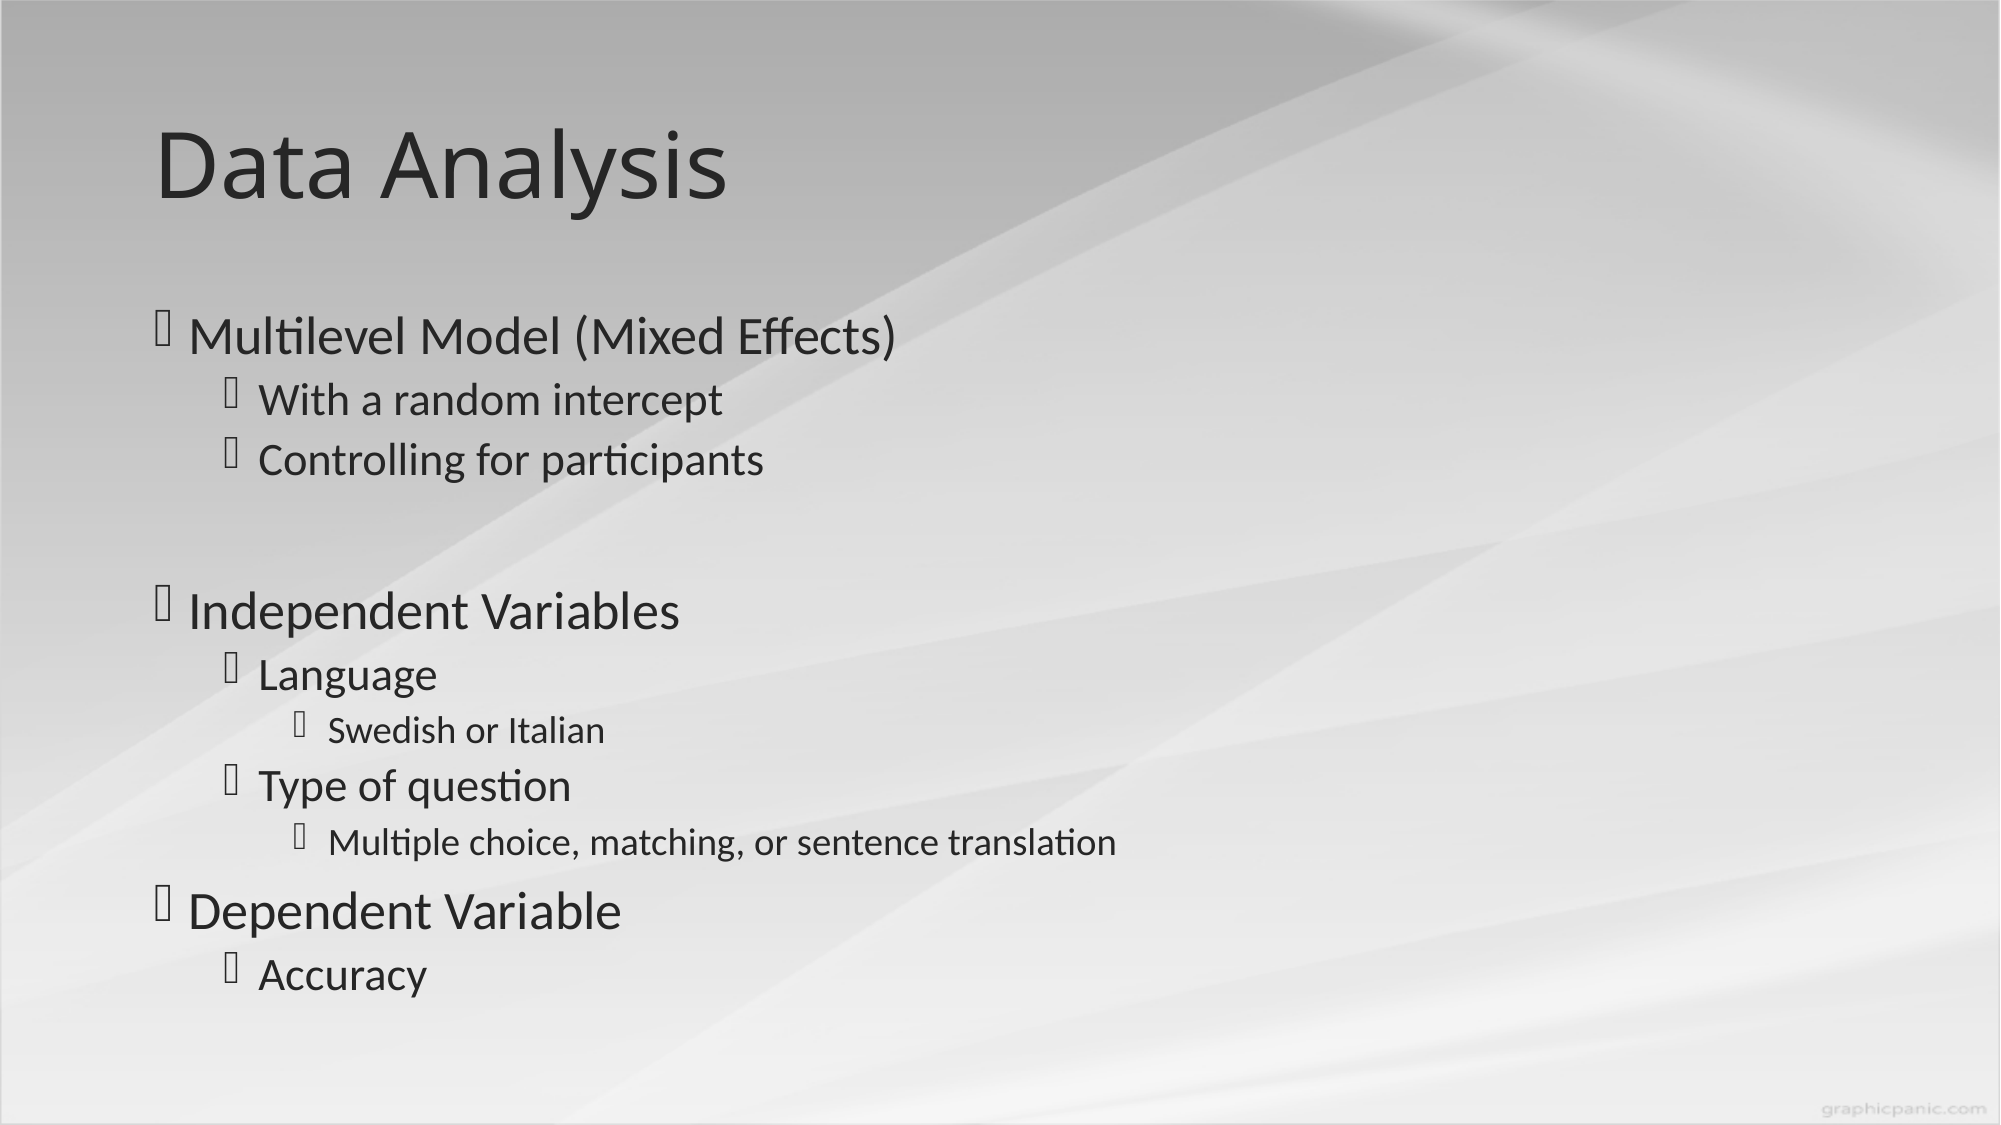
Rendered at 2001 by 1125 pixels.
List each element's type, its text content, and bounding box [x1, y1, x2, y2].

list Multilevel Model (Mixed Effects) With a random intercept Controlling for participants Independent Variables Language Swedish or Italian Type of question Multiple choice, matching, or sentence translation Dependent Variable Accuracy [138, 299, 1864, 1014]
title Data Analysis [138, 60, 1864, 278]
